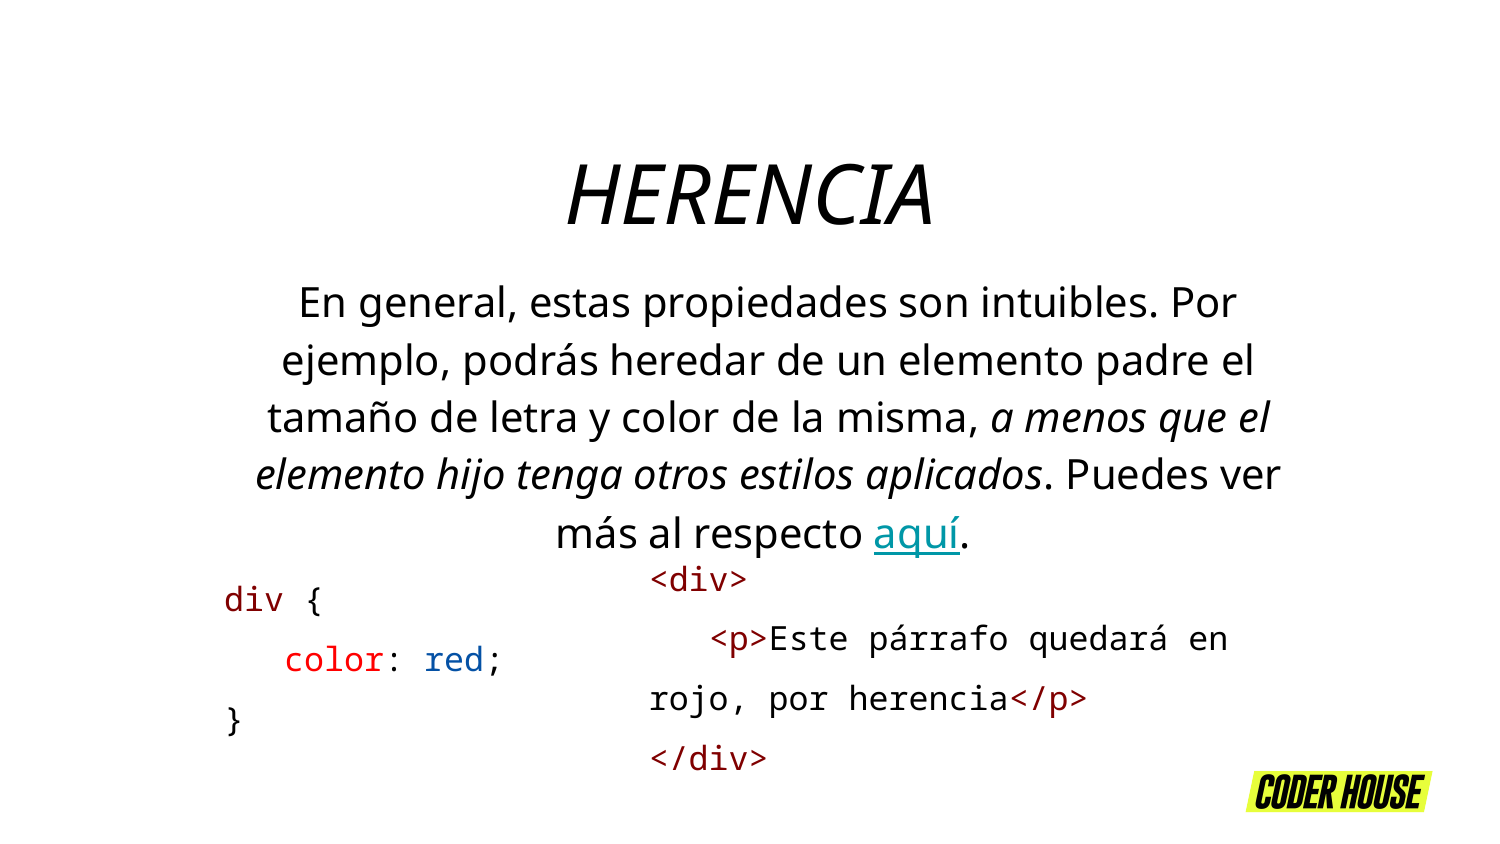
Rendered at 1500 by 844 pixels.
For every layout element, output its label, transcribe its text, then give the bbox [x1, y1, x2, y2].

text_box HERENCIA [238, 110, 1262, 226]
text_box En general, estas propiedades son intuibles. Por ejemplo, podrás heredar de un elemento padre el tamaño de letra y color de la misma, a menos que el elemento hijo tenga otros estilos aplicados. Puedes ver más al respecto aquí. [197, 253, 1340, 495]
text_box <div> <p>Este párrafo quedará en rojo, por herencia</p> </div> [633, 522, 1325, 765]
picture [1241, 764, 1437, 819]
text_box div { color: red; } [209, 543, 607, 720]
